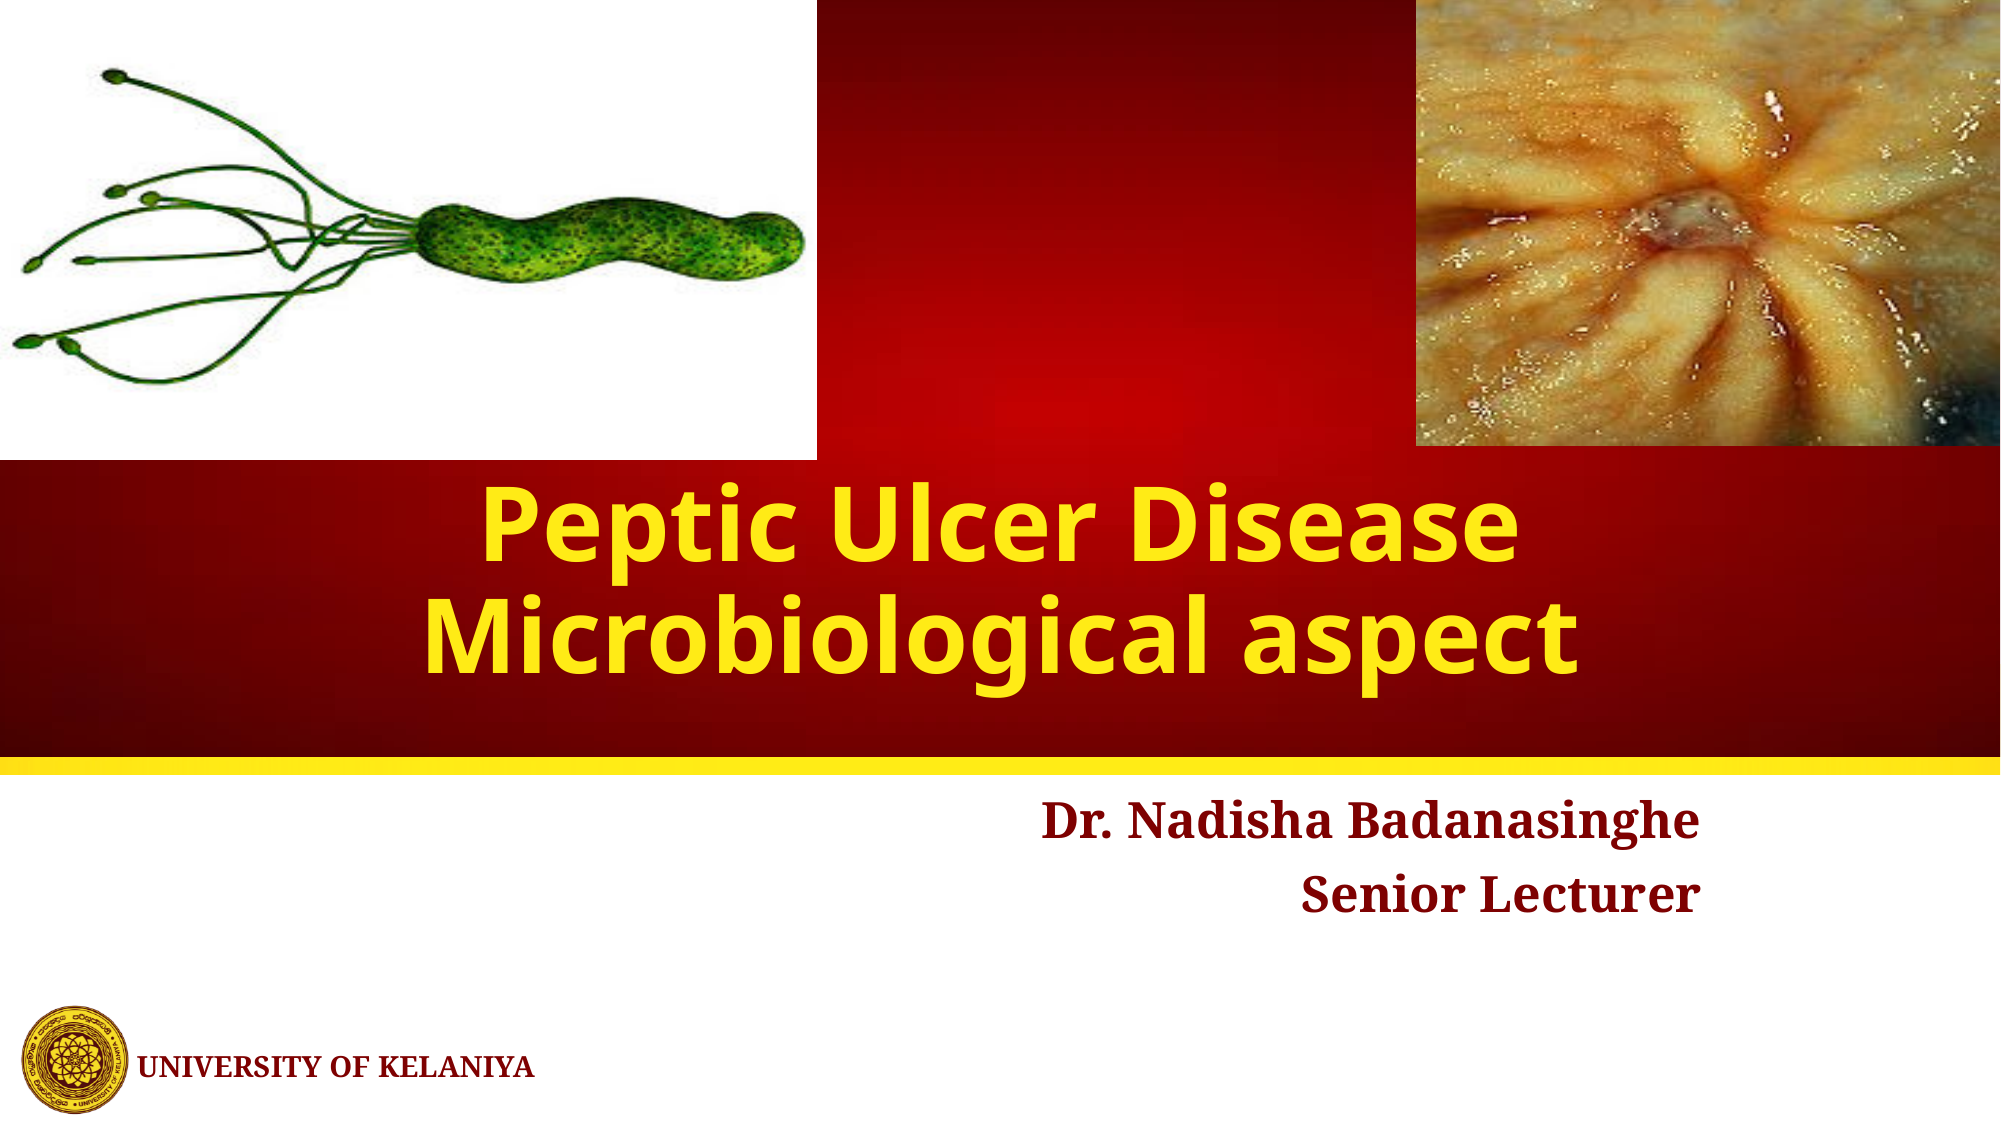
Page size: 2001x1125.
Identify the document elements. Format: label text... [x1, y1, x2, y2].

title Peptic Ulcer Disease Microbiological aspect [150, 462, 1850, 704]
picture [0, 0, 2001, 775]
picture [16, 1002, 133, 1117]
subtitle Dr. Nadisha Badanasinghe Senior Lecturer [316, 787, 1717, 1075]
